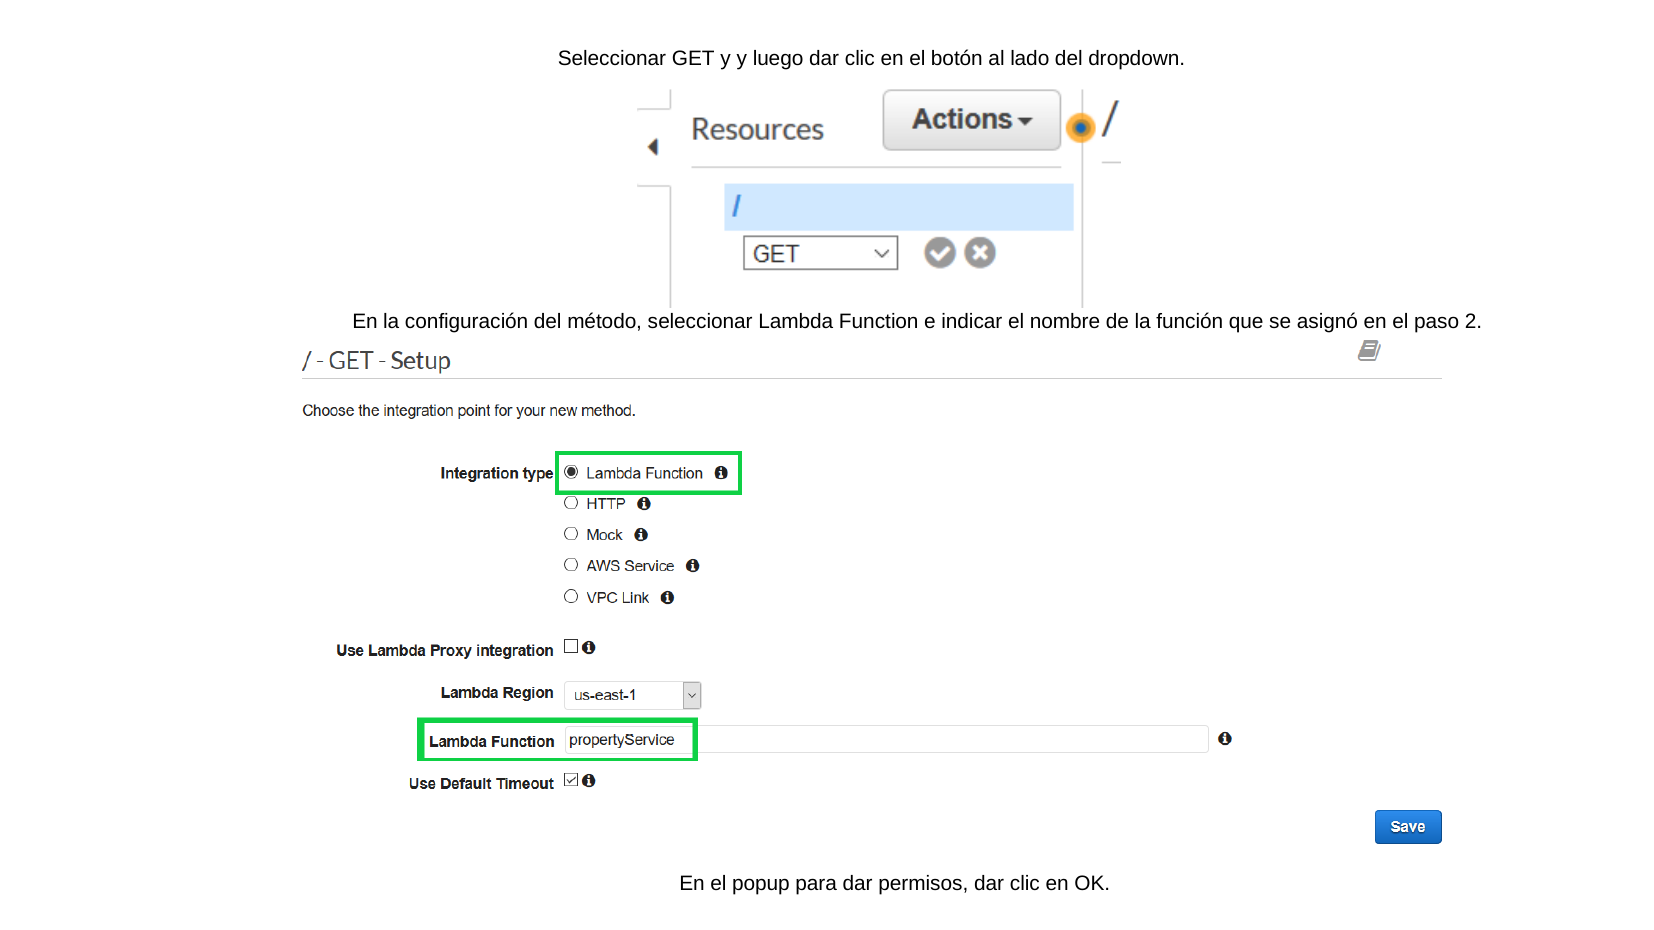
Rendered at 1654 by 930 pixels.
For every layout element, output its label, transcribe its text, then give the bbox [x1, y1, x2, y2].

text_box En el popup para dar permisos, dar clic en OK. [664, 862, 1125, 930]
picture [637, 74, 1121, 308]
picture [299, 337, 1449, 854]
text_box En la configuración del método, seleccionar Lambda Function e indicar el nombre de la función que se asignó en el paso 2. [337, 299, 1498, 407]
text_box Seleccionar GET y y luego dar clic en el botón al lado del dropdown. [543, 37, 1200, 145]
